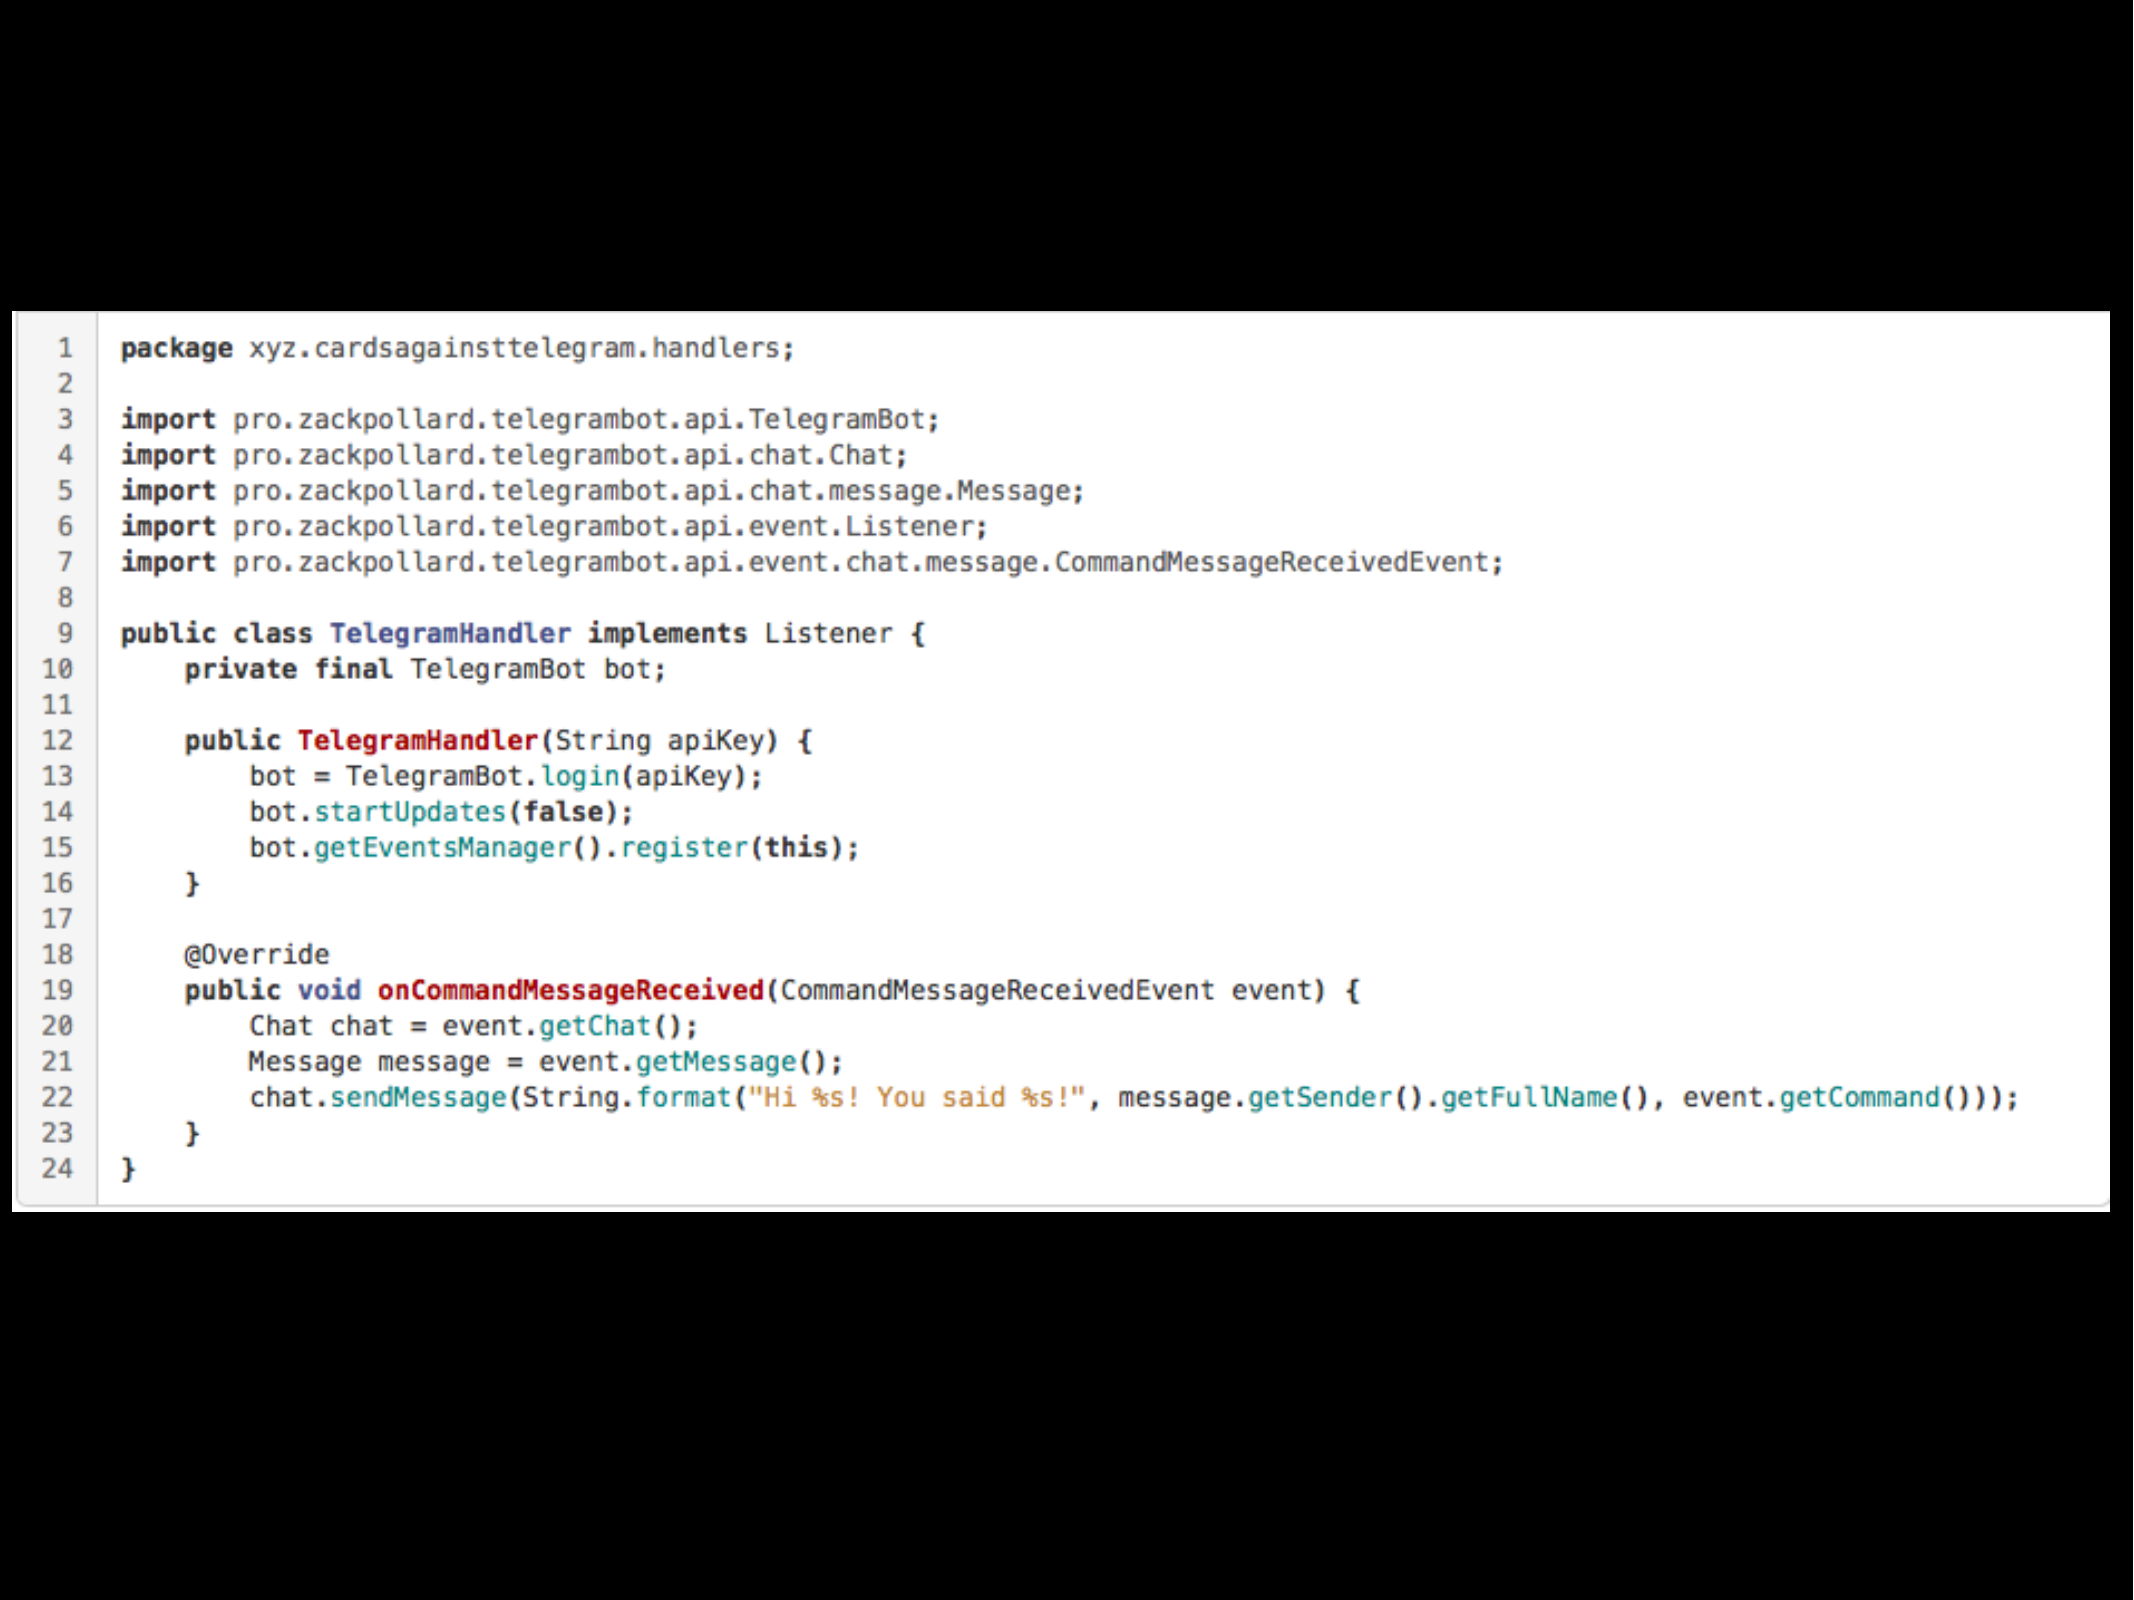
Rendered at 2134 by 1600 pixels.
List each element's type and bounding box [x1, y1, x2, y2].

picture [12, 311, 2110, 1213]
